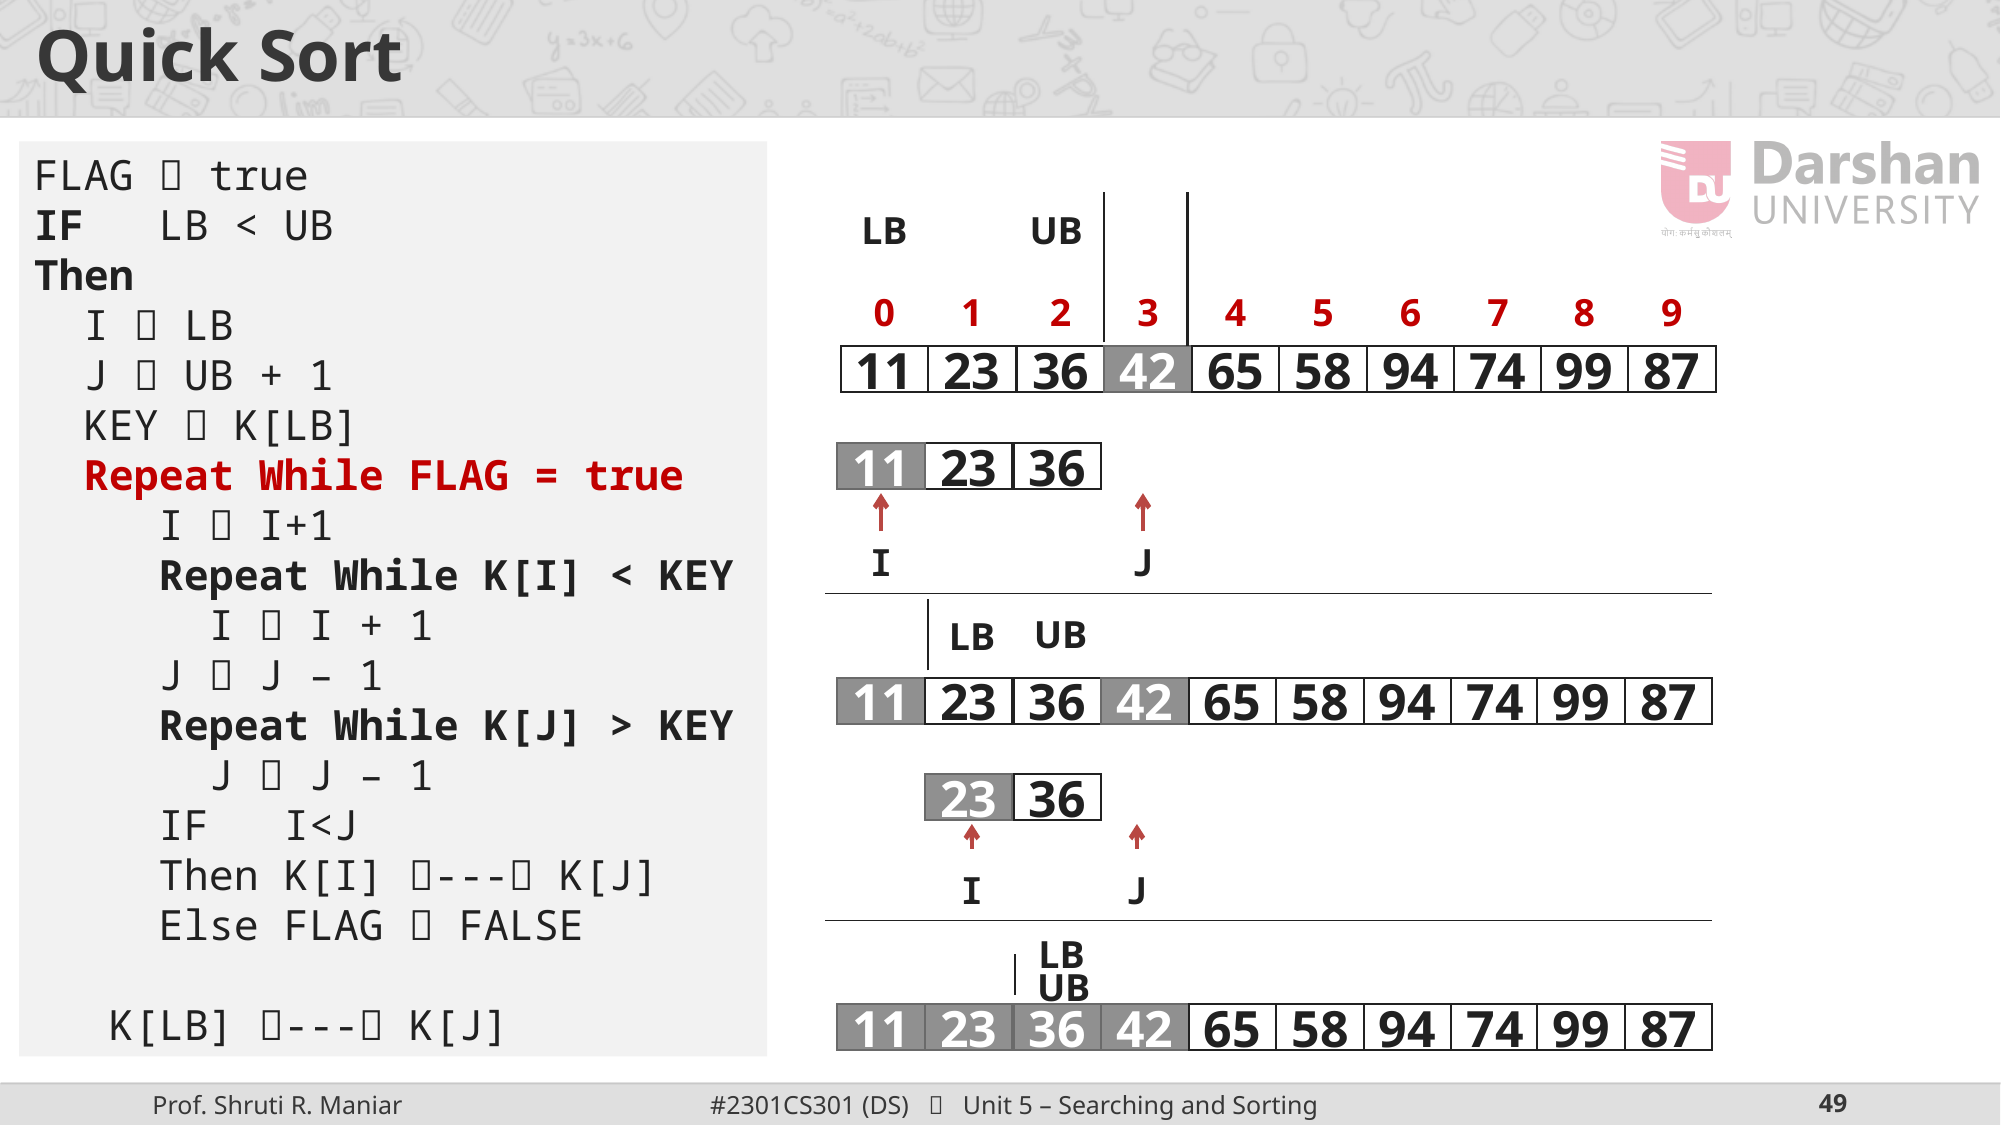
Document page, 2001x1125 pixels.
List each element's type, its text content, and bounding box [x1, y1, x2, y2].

text_box 23 [927, 345, 1016, 393]
text_box 58 [1275, 677, 1363, 725]
text_box UB [1019, 604, 1103, 664]
text_box 36 [1016, 345, 1103, 393]
text_box 23 [924, 773, 1013, 821]
text_box UB [1014, 199, 1098, 260]
text_box 23 [926, 442, 1013, 490]
text_box 36 [1013, 677, 1100, 725]
text_box 99 [1536, 1003, 1624, 1051]
text_box 65 [1188, 677, 1275, 725]
text_box FLAG  true IF LB < UB Then I  LB J  UB + 1 KEY  K[LB] Repeat While FLAG = true I  I+1 Repeat While K[I] < KEY I  I + 1 J  J – 1 Repeat While K[J] > KEY J  J – 1 IF I<J Then K[I] --- K[J] Else FLAG  FALSE K[LB] --- K[J] [19, 141, 768, 1057]
text_box LB [1023, 923, 1100, 956]
text_box 23 [924, 1003, 1013, 1051]
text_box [855, 493, 907, 593]
text_box 5 [1278, 279, 1366, 343]
text_box 8 [1540, 279, 1627, 343]
text_box 74 [1450, 1003, 1536, 1051]
text_box 11 [836, 442, 926, 490]
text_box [946, 823, 998, 920]
title Quick Sort [0, 0, 2000, 117]
text_box 36 [1013, 1003, 1102, 1051]
text_box 74 [1453, 345, 1540, 393]
text_box 36 [1013, 773, 1102, 821]
text_box 99 [1540, 345, 1627, 393]
text_box 11 [840, 345, 927, 393]
text_box 4 [1191, 279, 1278, 343]
text_box 7 [1453, 279, 1540, 343]
text_box 94 [1363, 677, 1450, 725]
text_box 0 [840, 279, 927, 343]
text_box 99 [1536, 677, 1624, 725]
text_box 11 [836, 1003, 924, 1051]
text_box LB [933, 605, 1010, 665]
text_box 65 [1188, 1003, 1275, 1051]
text_box 23 [924, 677, 1013, 725]
text_box 94 [1366, 345, 1453, 393]
text_box 65 [1191, 345, 1278, 393]
text_box 87 [1627, 345, 1717, 393]
text_box 42 [1103, 345, 1191, 393]
table_header 13 [1661, 141, 1979, 238]
text_box 87 [1624, 1003, 1713, 1051]
text_box 36 [1013, 442, 1102, 490]
text_box 74 [1450, 677, 1536, 725]
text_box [1117, 493, 1169, 593]
text_box 42 [1100, 677, 1188, 725]
text_box 58 [1275, 1003, 1363, 1051]
text_box 9 [1627, 279, 1717, 343]
text_box 3 [1105, 279, 1186, 343]
text_box 11 [836, 677, 924, 725]
text_box 2 [1016, 279, 1103, 343]
text_box 42 [1102, 1003, 1188, 1051]
text_box LB [846, 199, 923, 260]
text_box 6 [1366, 279, 1453, 343]
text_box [1111, 823, 1163, 920]
text_box UB [1022, 956, 1106, 1016]
text_box 94 [1363, 1003, 1450, 1051]
text_box 87 [1624, 677, 1713, 725]
text_box 58 [1278, 345, 1366, 393]
text_box 1 [927, 279, 1016, 343]
